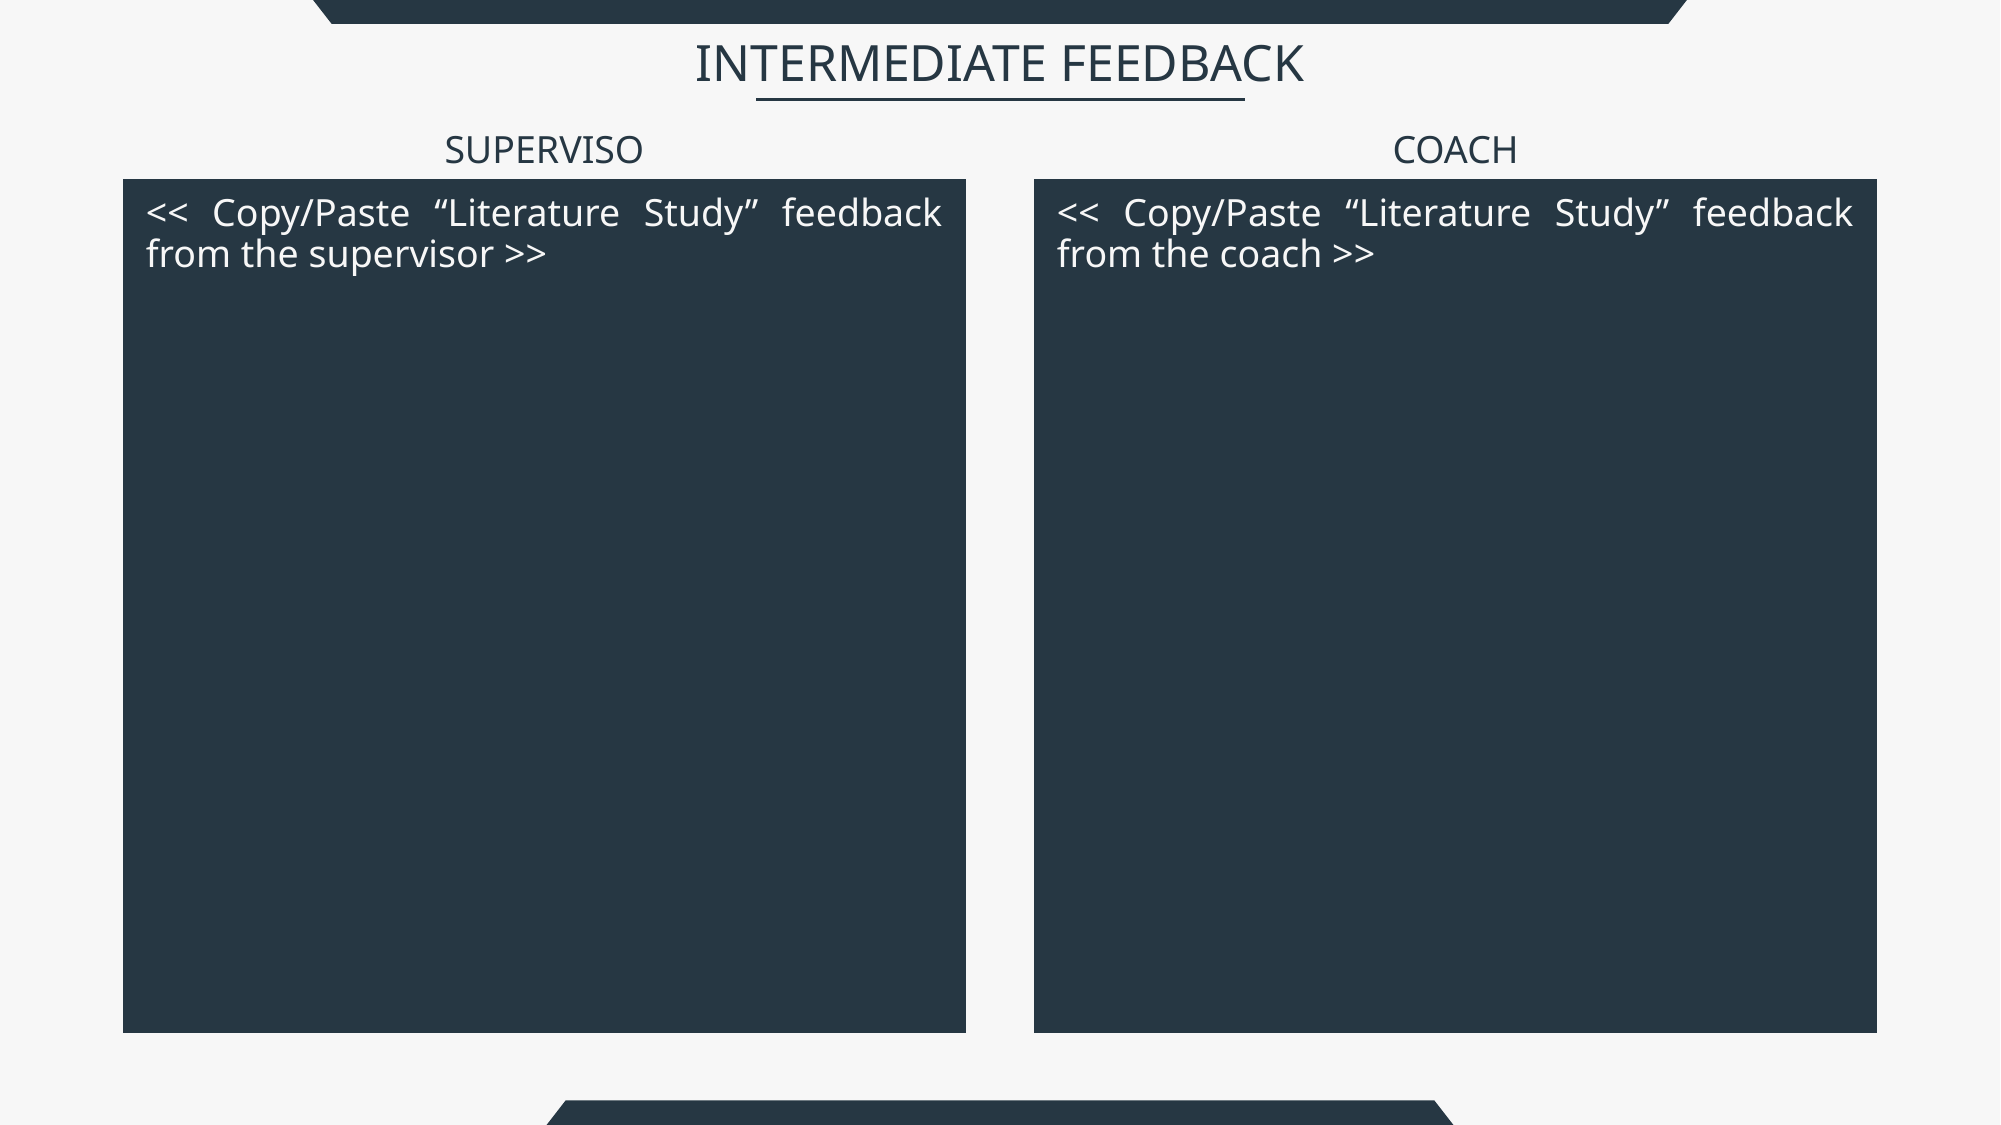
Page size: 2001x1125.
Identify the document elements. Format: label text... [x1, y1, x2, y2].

list << Copy/Paste “Literature Study” feedback from the supervisor >> [123, 179, 966, 1033]
list << Copy/Paste “Literature Study” feedback from the coach >> [1034, 179, 1877, 1033]
